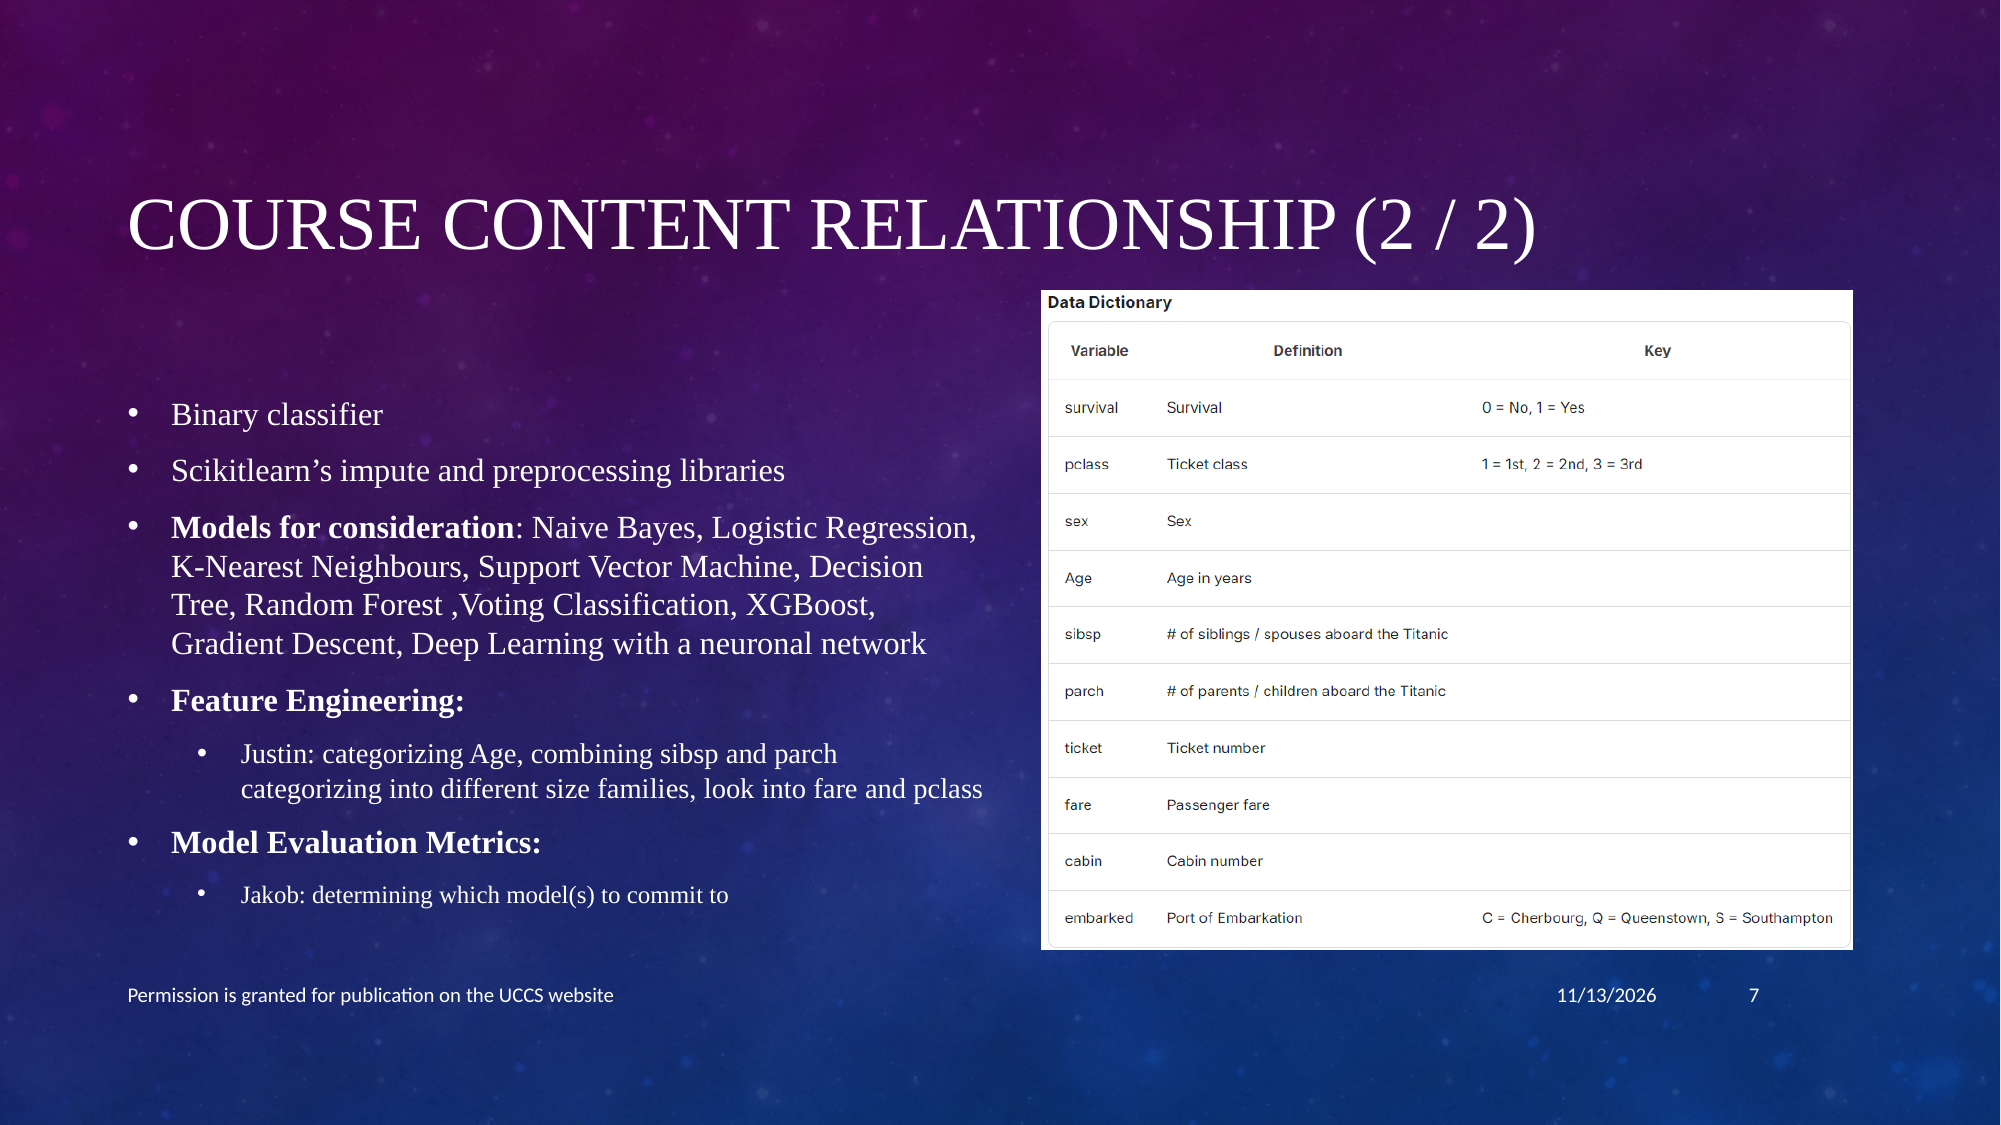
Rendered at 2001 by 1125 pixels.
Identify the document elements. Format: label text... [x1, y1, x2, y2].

picture [0, 0, 2001, 1125]
title Course Content Relationship (2 / 2) [112, 99, 1775, 339]
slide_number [1409, 963, 1672, 1025]
slide_number 7 [1684, 963, 1775, 1025]
footer Permission is granted for publication on the UCCS website [112, 963, 1397, 1025]
list Binary classifier Scikitlearn’s impute and preprocessing libraries Models for consideration: Naive Bayes, Logistic Regression, K-Nearest Neighbours, Support Vector Machine, Decision Tree, Random Forest ,Voting Classification, XGBoost, Gradient Descent, Deep Learning with a neuronal network Feature Engineering: Justin: categorizing Age, combining sibsp and parch categorizing into different size families, look into fare and pclass Model Evaluation Metrics: Jakob: determining which model(s) to commit to [112, 351, 1000, 950]
